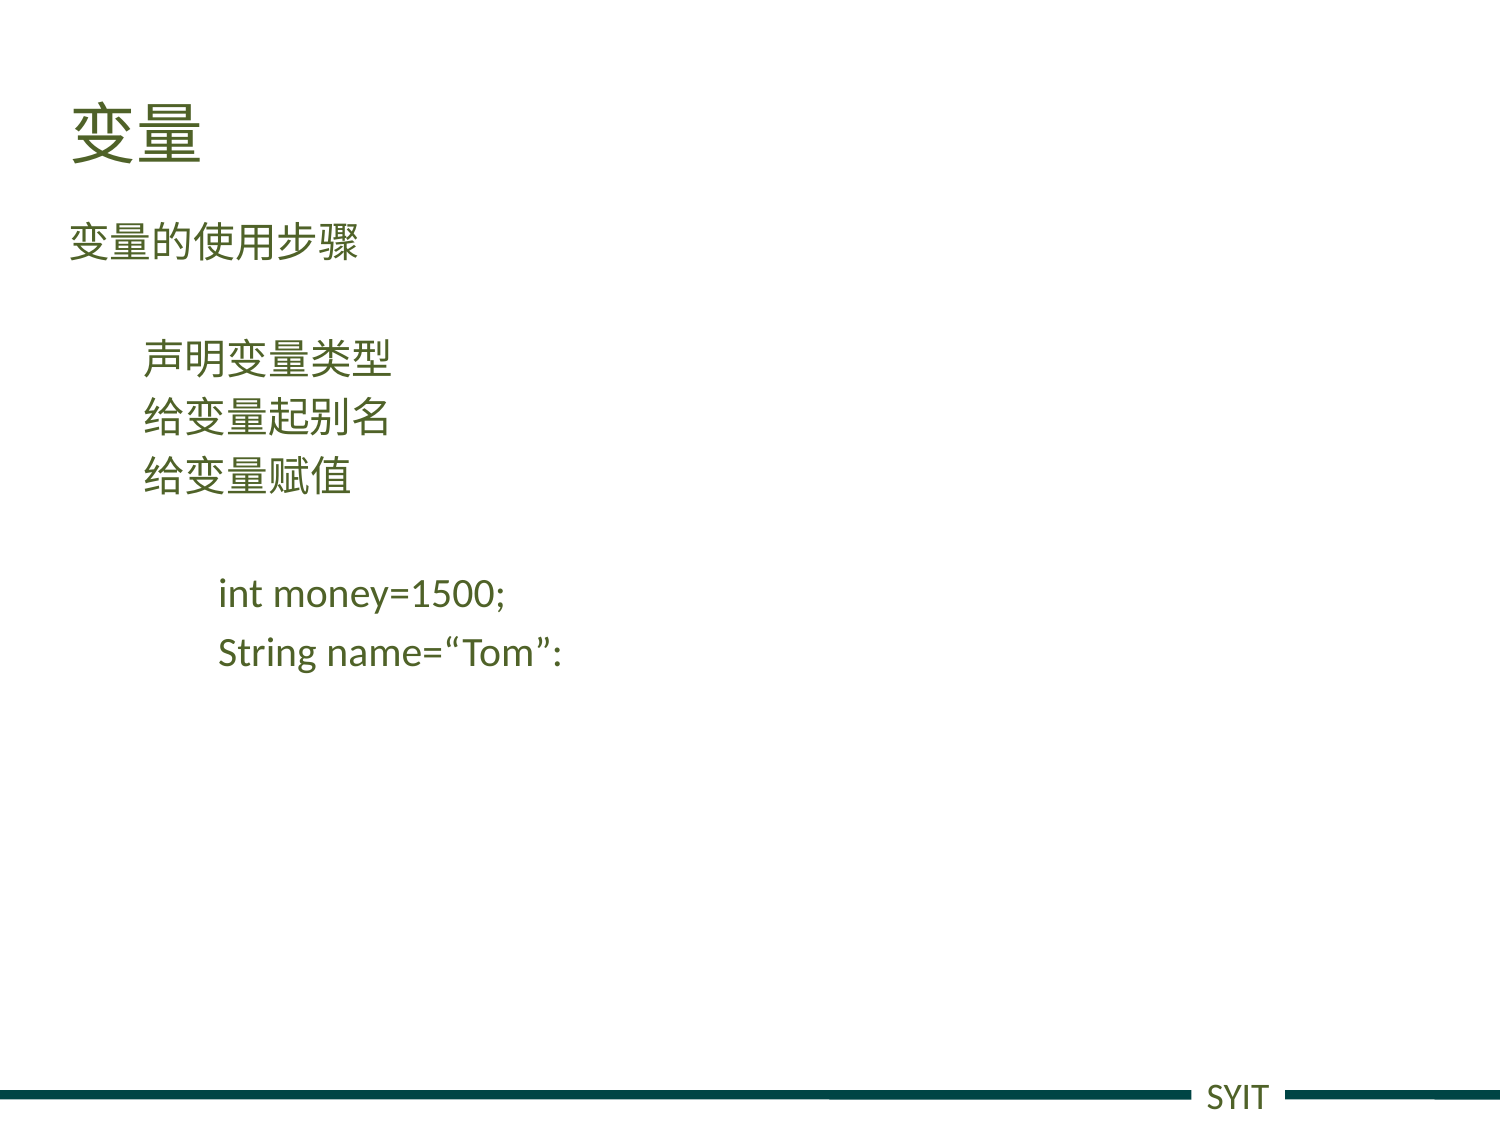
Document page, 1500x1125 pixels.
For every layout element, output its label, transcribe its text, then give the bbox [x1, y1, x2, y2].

title 变量 [54, 59, 1042, 205]
subtitle 变量的使用步骤 声明变量类型 给变量起别名 给变量赋值 int money=1500; String name=“Tom”: [53, 208, 1430, 1035]
text_box SYIT [1191, 1064, 1285, 1124]
